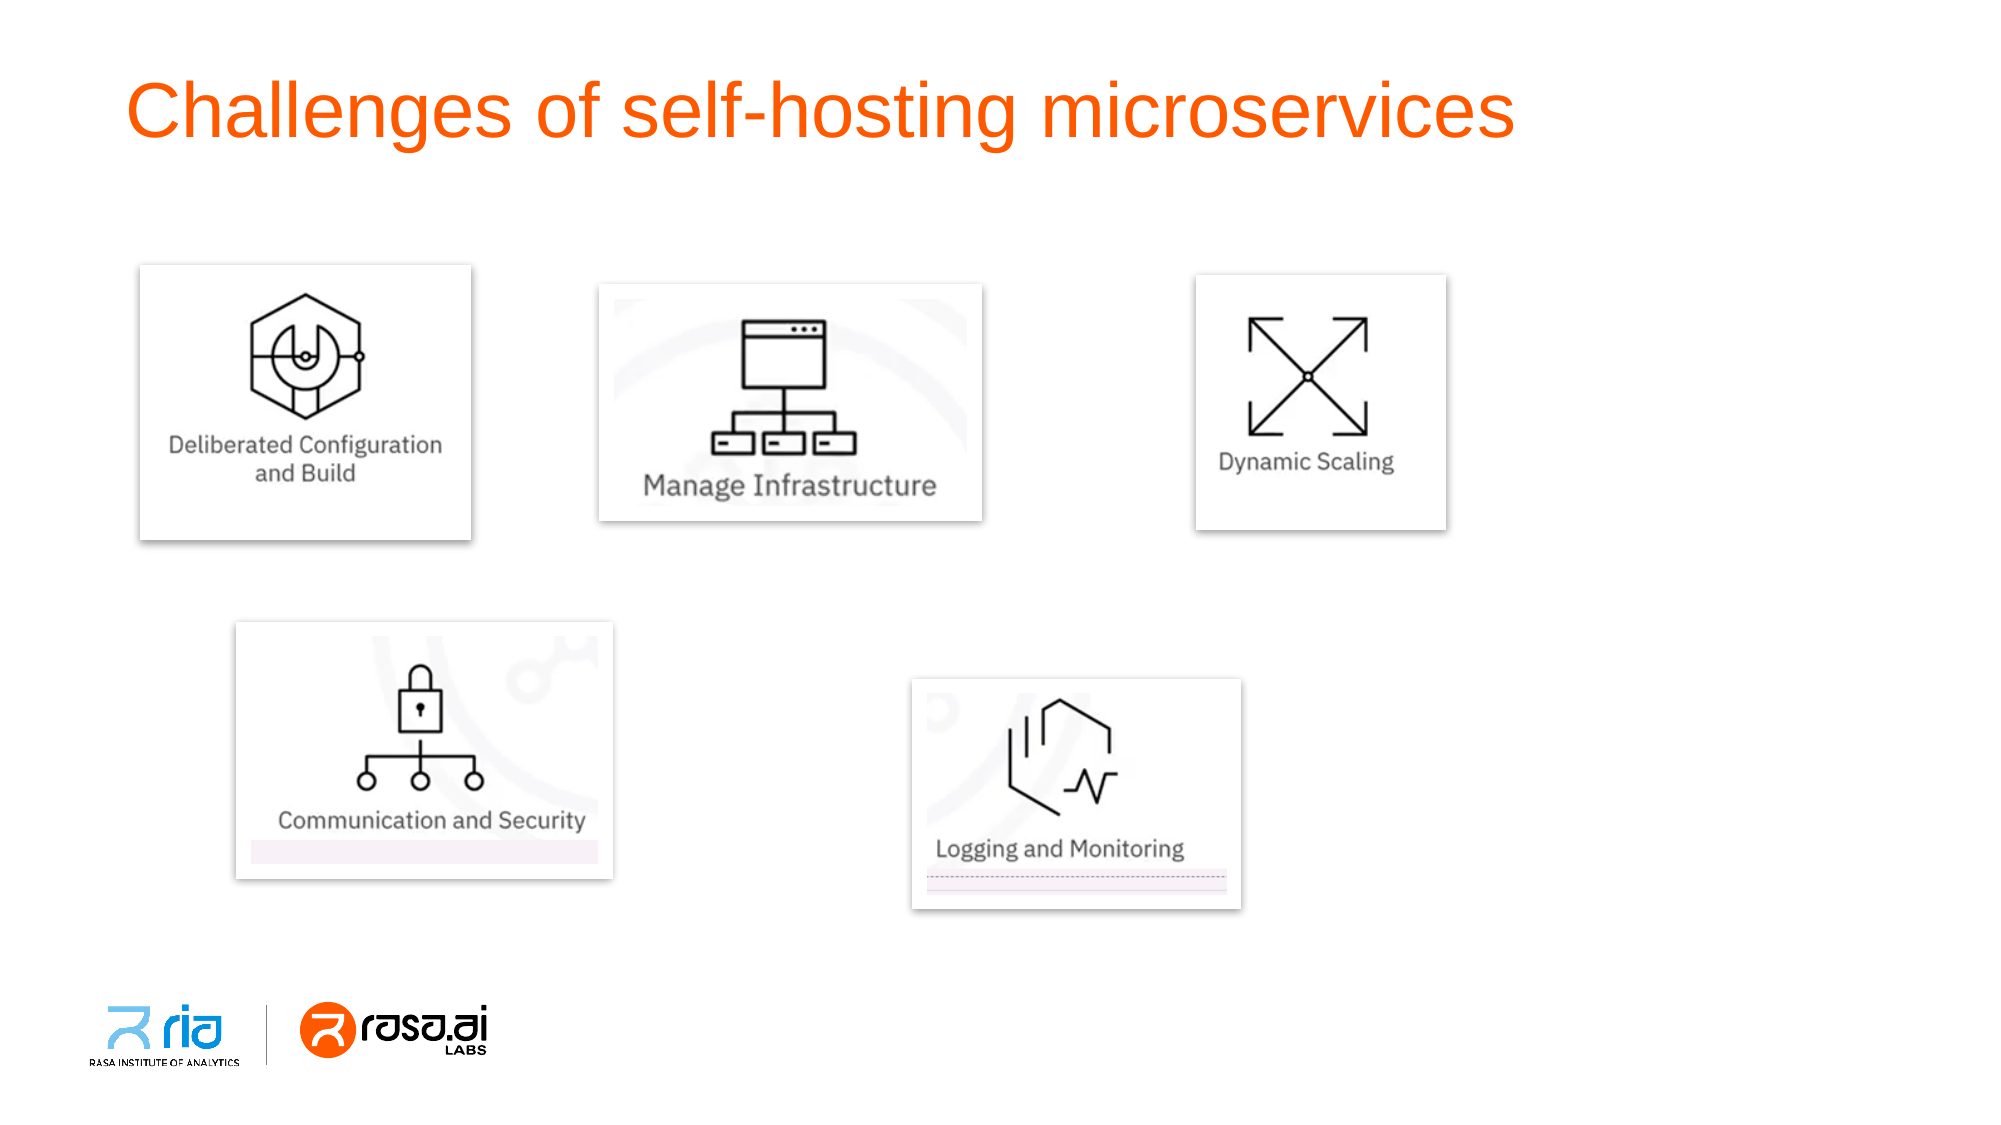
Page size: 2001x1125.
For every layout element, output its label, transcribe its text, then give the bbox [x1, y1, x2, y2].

picture [613, 298, 968, 507]
picture [1210, 289, 1433, 517]
picture [153, 279, 457, 526]
picture [78, 992, 250, 1078]
picture [250, 636, 599, 865]
title Challenges of self-hosting microservices [125, 59, 1791, 154]
picture [926, 693, 1227, 895]
